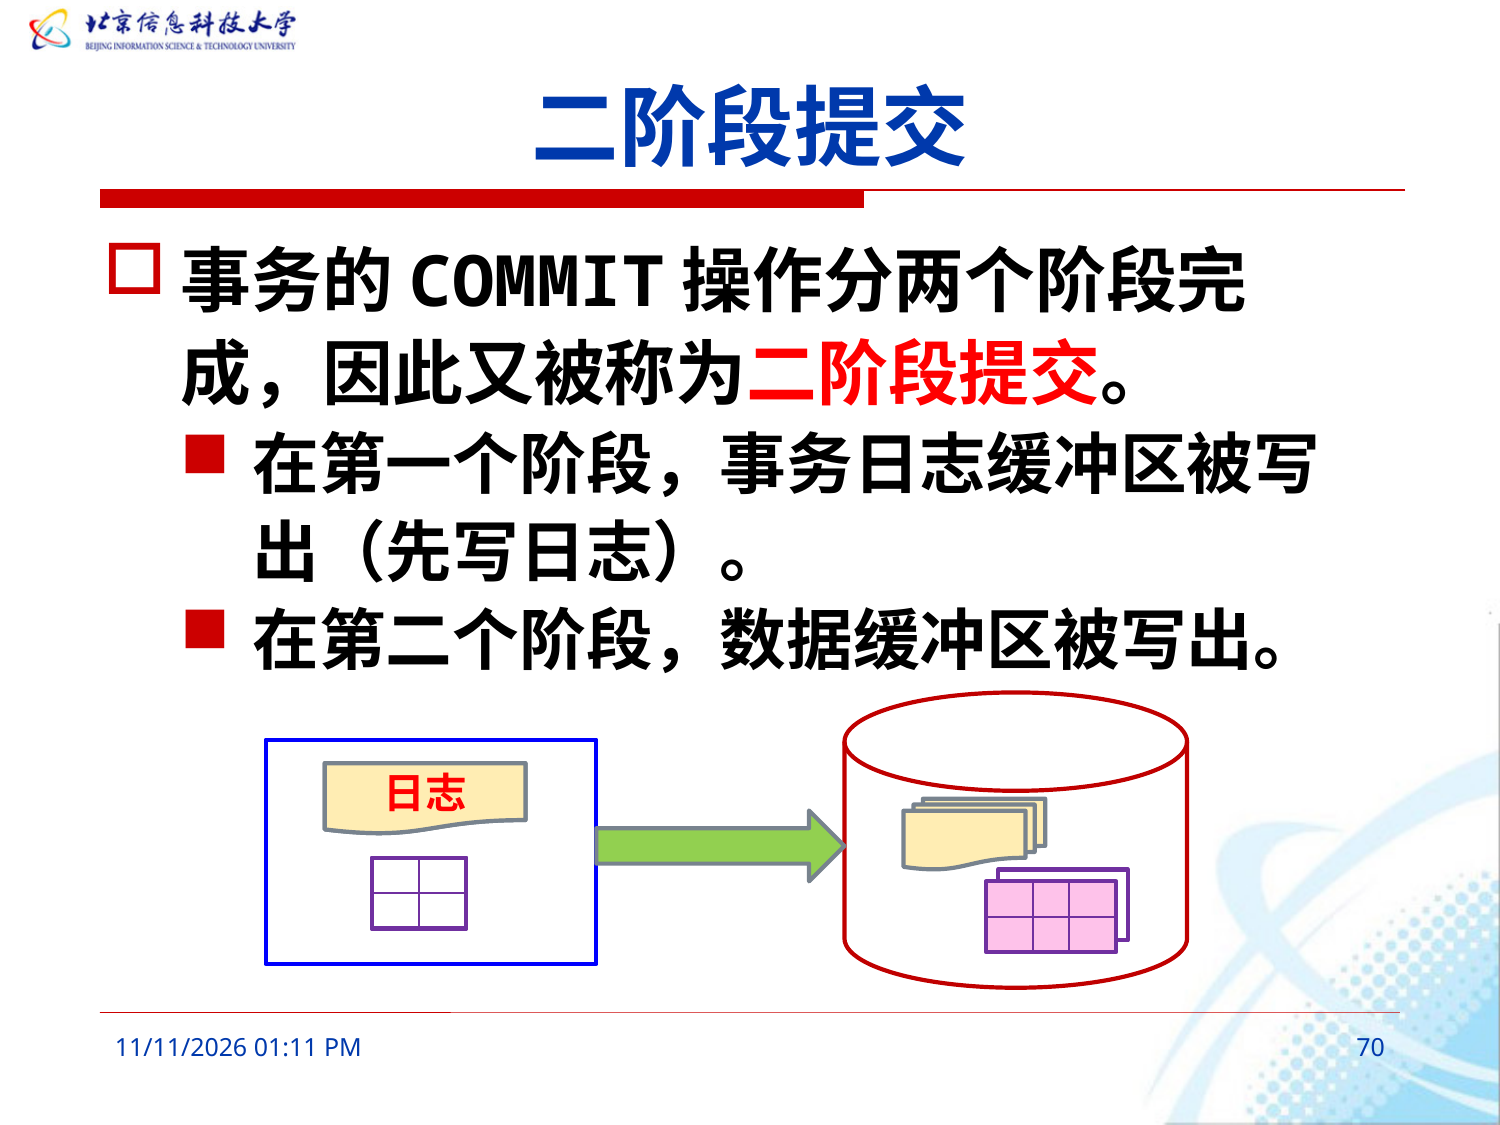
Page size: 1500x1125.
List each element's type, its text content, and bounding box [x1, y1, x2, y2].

text_box [601, 808, 839, 884]
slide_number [99, 1024, 432, 1103]
title 二阶段提交 [93, 49, 1407, 185]
slide_number 70 [1074, 1024, 1401, 1103]
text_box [844, 692, 1188, 988]
list 事务的COMMIT操作分两个阶段完成，因此又被称为二阶段提交。 在第一个阶段，事务日志缓冲区被写出（先写日志）。 在第二个阶段，数据缓冲区被写出。 [88, 219, 1402, 693]
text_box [265, 739, 597, 965]
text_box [371, 857, 467, 929]
picture [0, 0, 1500, 1125]
